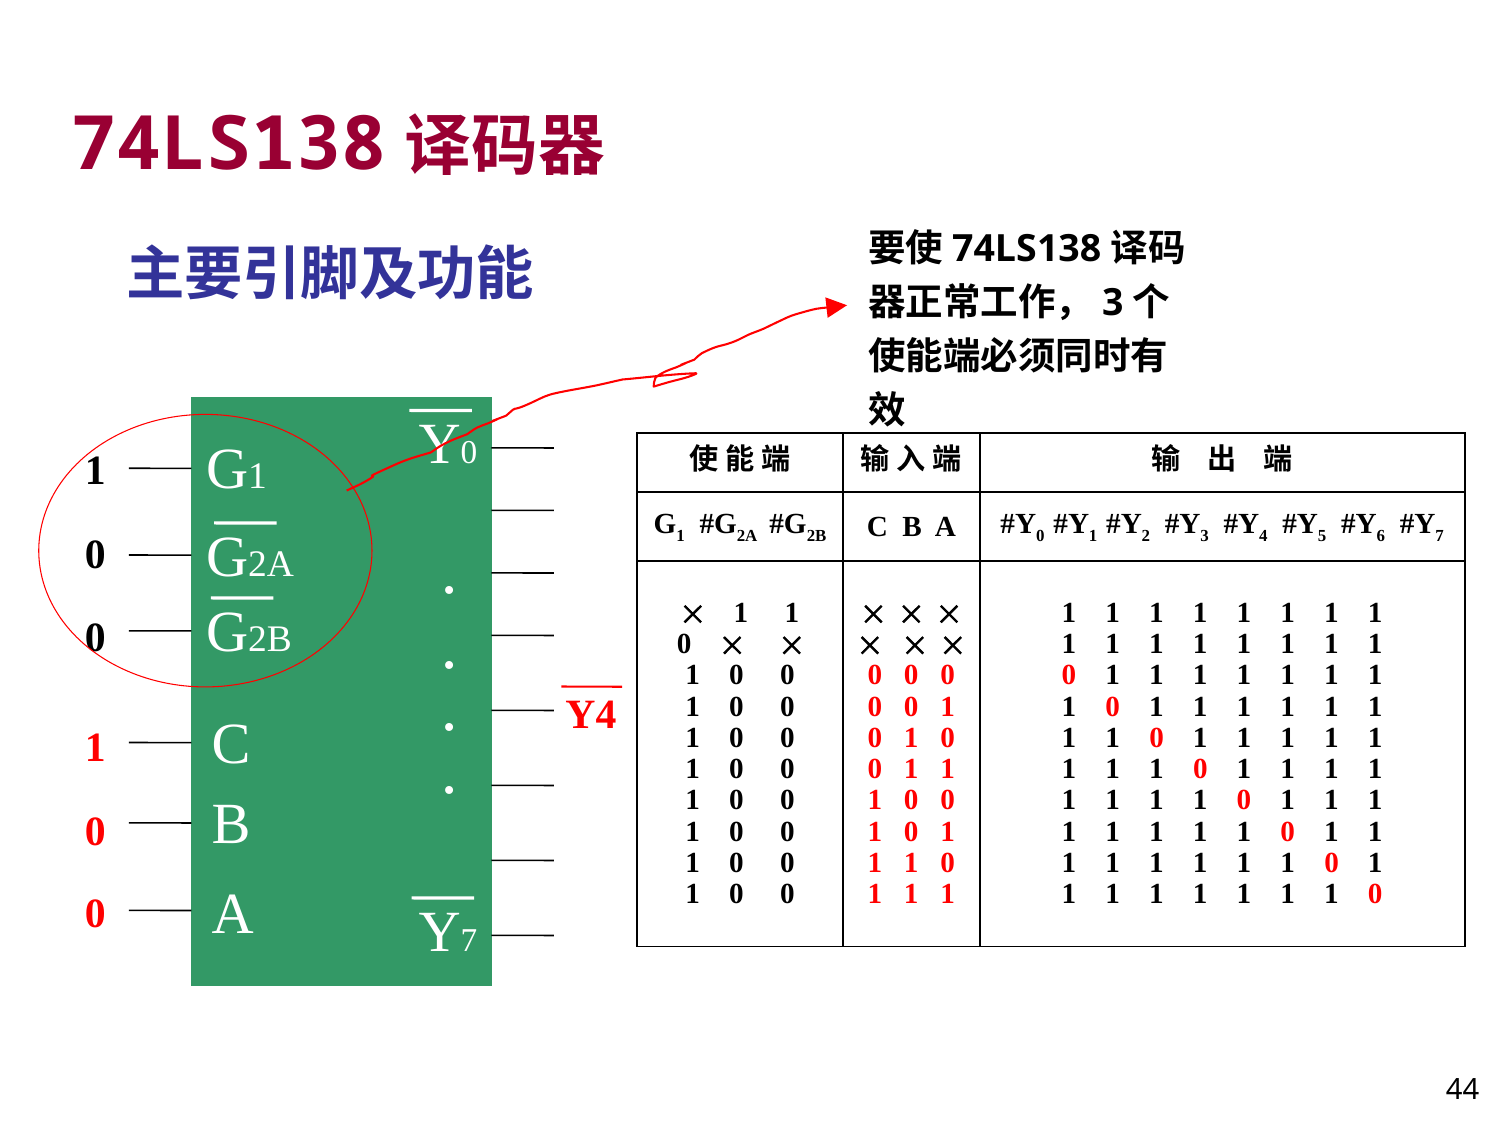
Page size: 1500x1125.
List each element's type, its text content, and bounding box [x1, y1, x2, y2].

table_cell G1 #G2A #G2B [638, 493, 842, 560]
text_box 要使74LS138译码器正常工作，3个使能端必须同时有效 [853, 208, 1211, 439]
slide_number 44 [1390, 1042, 1495, 1118]
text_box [550, 679, 657, 746]
table_header 使 能 端 [638, 434, 842, 491]
table_cell       0 0 0 0 0 1 0 1 0 0 1 1 1 0 0 1 0 1 1 1 0 1 1 1 [844, 562, 979, 946]
table_cell 1 1 1 1 1 1 1 1 1 1 1 1 1 1 1 1 0 1 1 1 1 1 1 1 1 0 1 1 1 1 1 1 1 1 0 1 1 1 1 1 1 1 1 0 1 1 1 1 1 1 1 1 0 1 1 1 1 1 1 1 1 0 1 1 1 1 1 1 1 1 0 1 1 1 1 1 1 1 1 0 [981, 562, 1464, 946]
table_cell  1 1 0   1 0 0 1 0 0 1 0 0 1 0 0 1 0 0 1 0 0 1 0 0 1 0 0 [638, 562, 842, 946]
table_header 输 入 端 [844, 434, 979, 491]
text_box 0 [70, 632, 116, 667]
text_box [38, 432, 123, 670]
text_box [545, 297, 848, 412]
table_cell C B A [844, 493, 979, 560]
title 74LS138译码器 [56, 54, 1256, 193]
text_box 1 [70, 712, 123, 777]
table_header 输 出 端 [981, 434, 1464, 491]
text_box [128, 397, 555, 986]
text_box 1 [70, 435, 115, 470]
list 主要引脚及功能 [111, 225, 853, 333]
text_box 0 [70, 796, 123, 862]
text_box 0 [70, 878, 123, 944]
table_cell #Y0 #Y1 #Y2 #Y3 #Y4 #Y5 #Y6 #Y7 [981, 493, 1464, 560]
